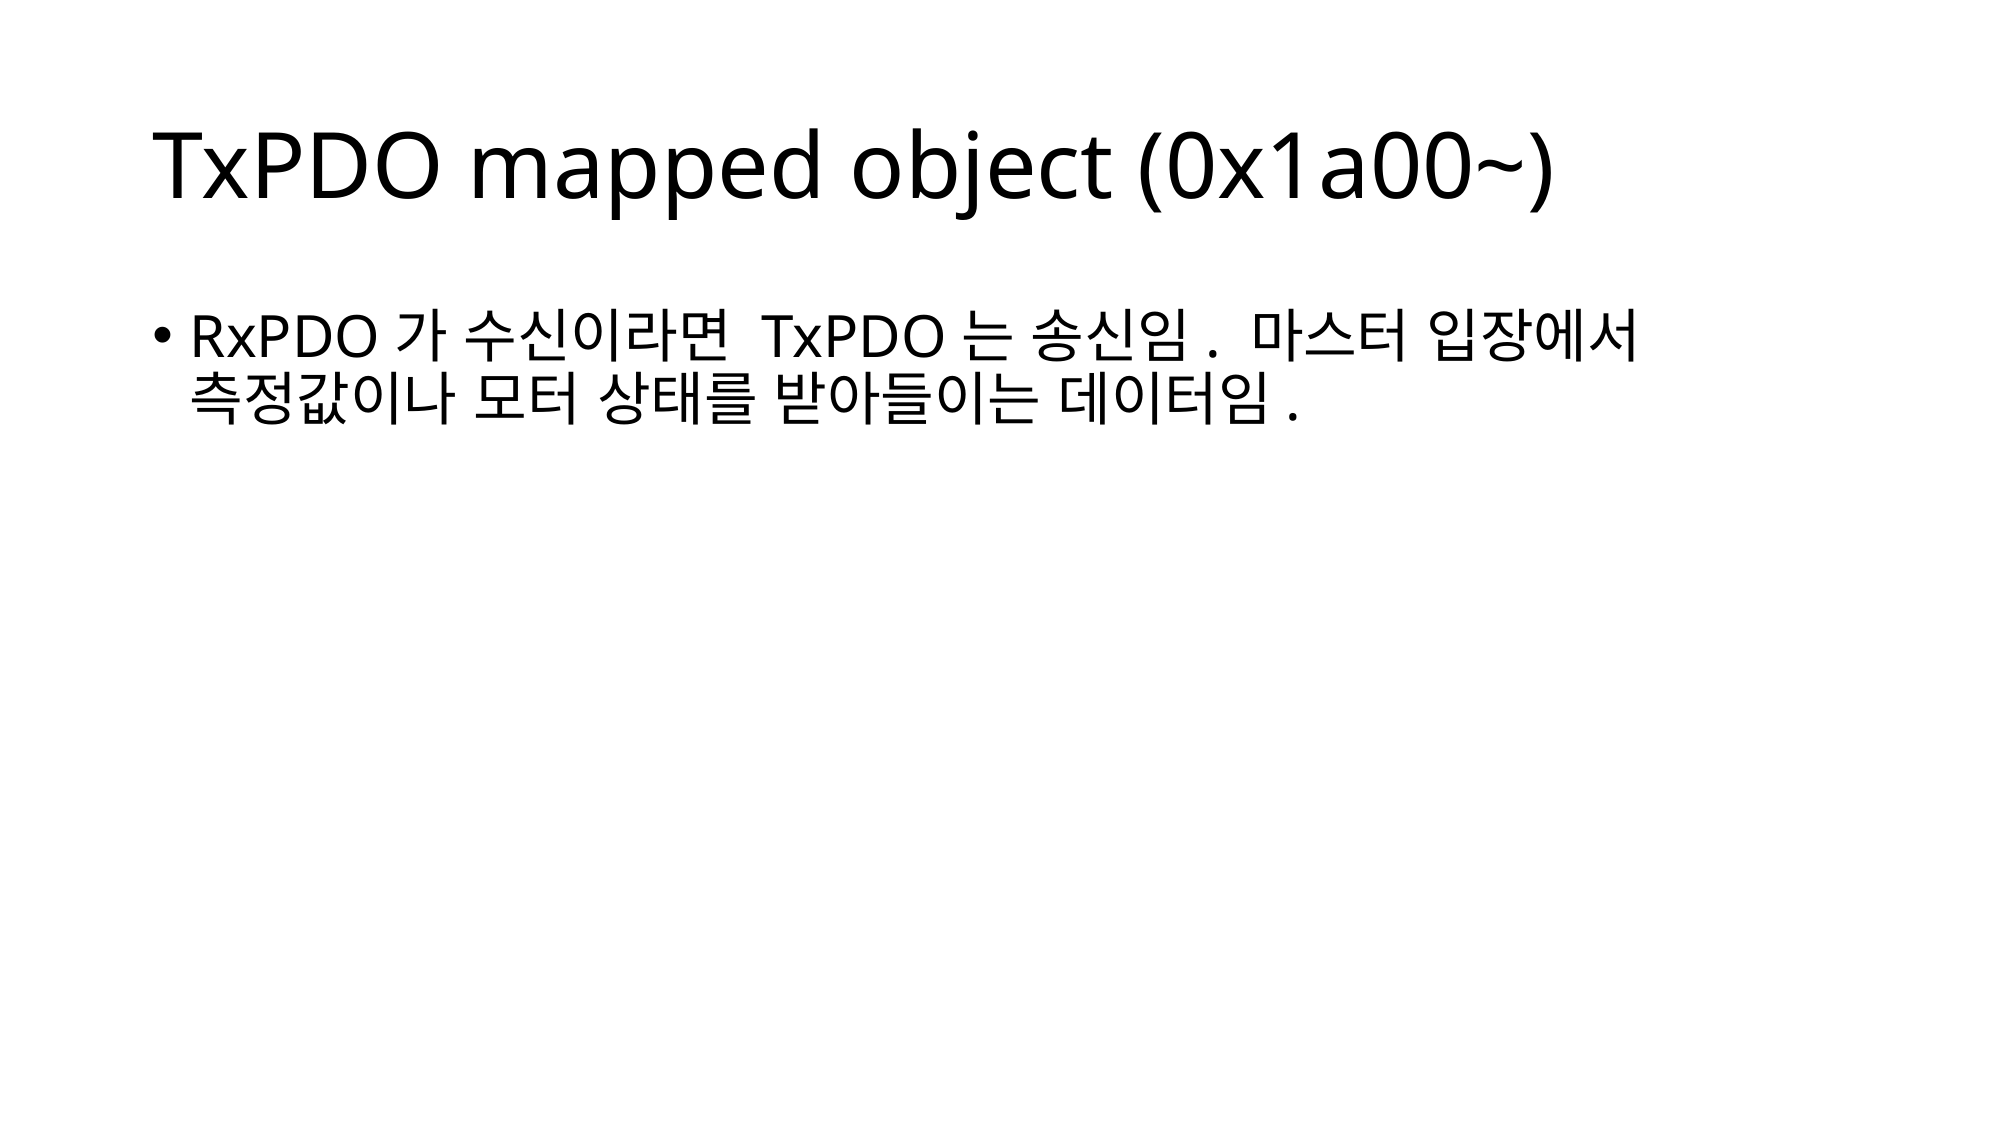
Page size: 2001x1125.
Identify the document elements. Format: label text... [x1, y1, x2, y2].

title TxPDO mapped object (0x1a00~) [137, 59, 1863, 278]
list RxPDO가 수신이라면 TxPDO는 송신임. 마스터 입장에서 측정값이나 모터 상태를 받아들이는 데이터임. [137, 299, 1863, 1014]
